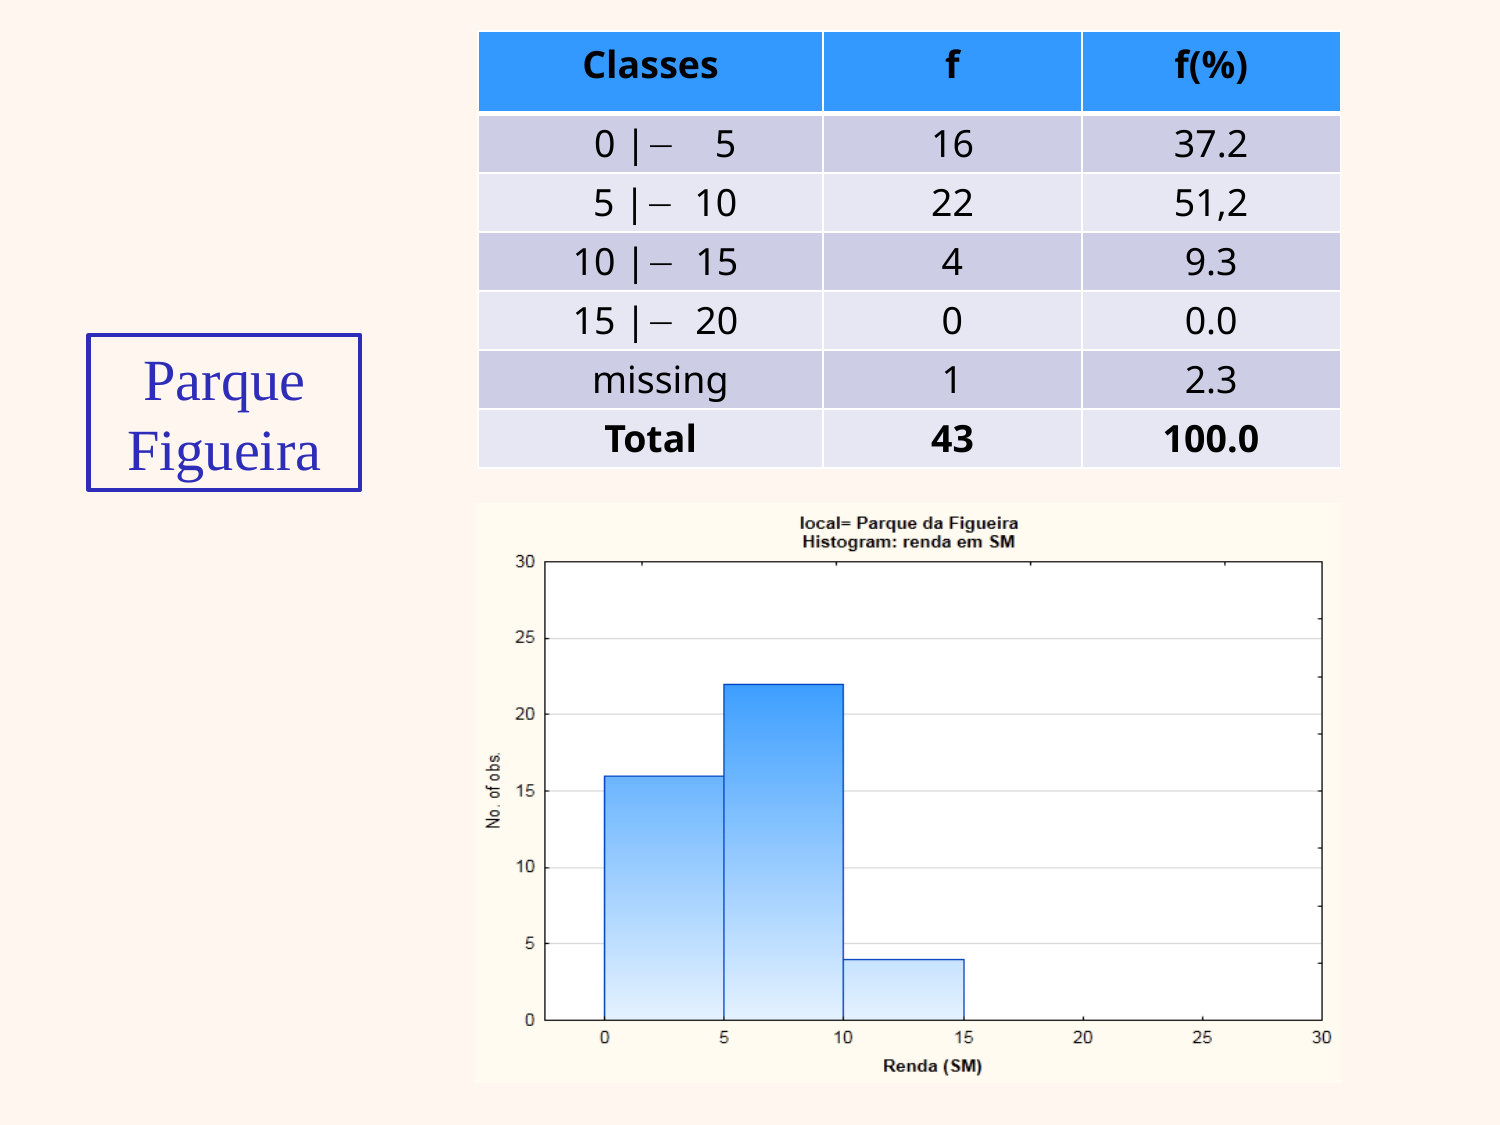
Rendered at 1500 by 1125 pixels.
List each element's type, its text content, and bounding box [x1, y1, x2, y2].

table_cell 16 [824, 116, 1081, 172]
table_cell missing [479, 351, 822, 408]
table_cell 43 [824, 410, 1081, 467]
table_cell 0.0 [1083, 292, 1340, 349]
table_cell 51,2 [1083, 174, 1340, 231]
text_box Parque Figueira [88, 335, 361, 490]
table_cell 10 | 15 [479, 233, 822, 290]
table_header f(%) [1083, 32, 1340, 111]
table_cell 0 | 5 [479, 116, 822, 172]
table_cell 5 | 10 [479, 174, 822, 231]
table_cell 0 [824, 292, 1081, 349]
table_cell 4 [824, 233, 1081, 290]
table_cell 22 [824, 174, 1081, 231]
table_header f [824, 32, 1081, 111]
table_cell 2.3 [1083, 351, 1340, 408]
table_header Classes [479, 32, 822, 111]
table_cell 9.3 [1083, 233, 1340, 290]
table_cell 1 [824, 351, 1081, 408]
picture [474, 503, 1341, 1083]
table_cell 15 | 20 [479, 292, 822, 349]
table_cell 100.0 [1083, 410, 1340, 467]
table_cell 37.2 [1083, 116, 1340, 172]
table_cell Total [479, 410, 822, 467]
